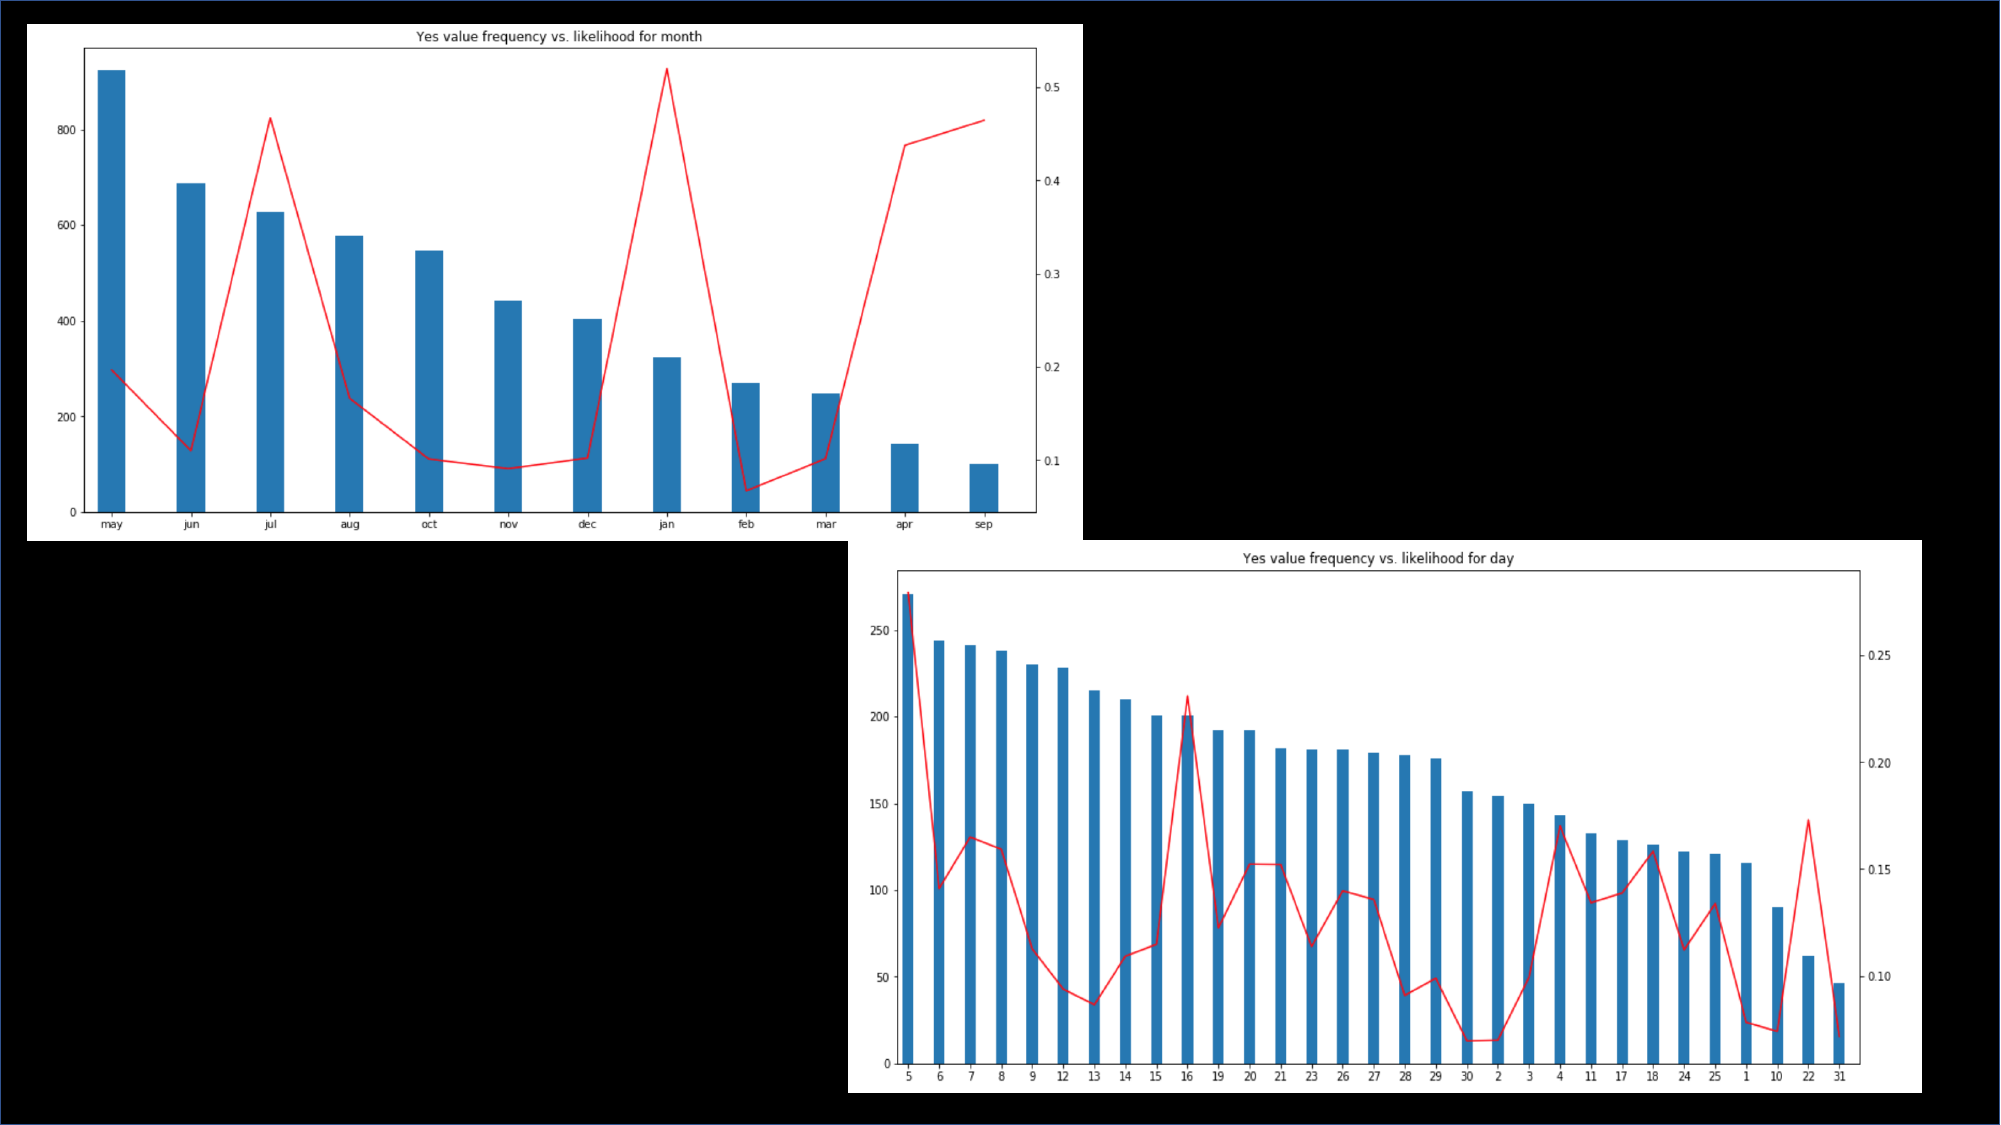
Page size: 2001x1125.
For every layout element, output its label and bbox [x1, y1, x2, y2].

text_box [0, 0, 2000, 1125]
picture [27, 24, 1922, 1093]
